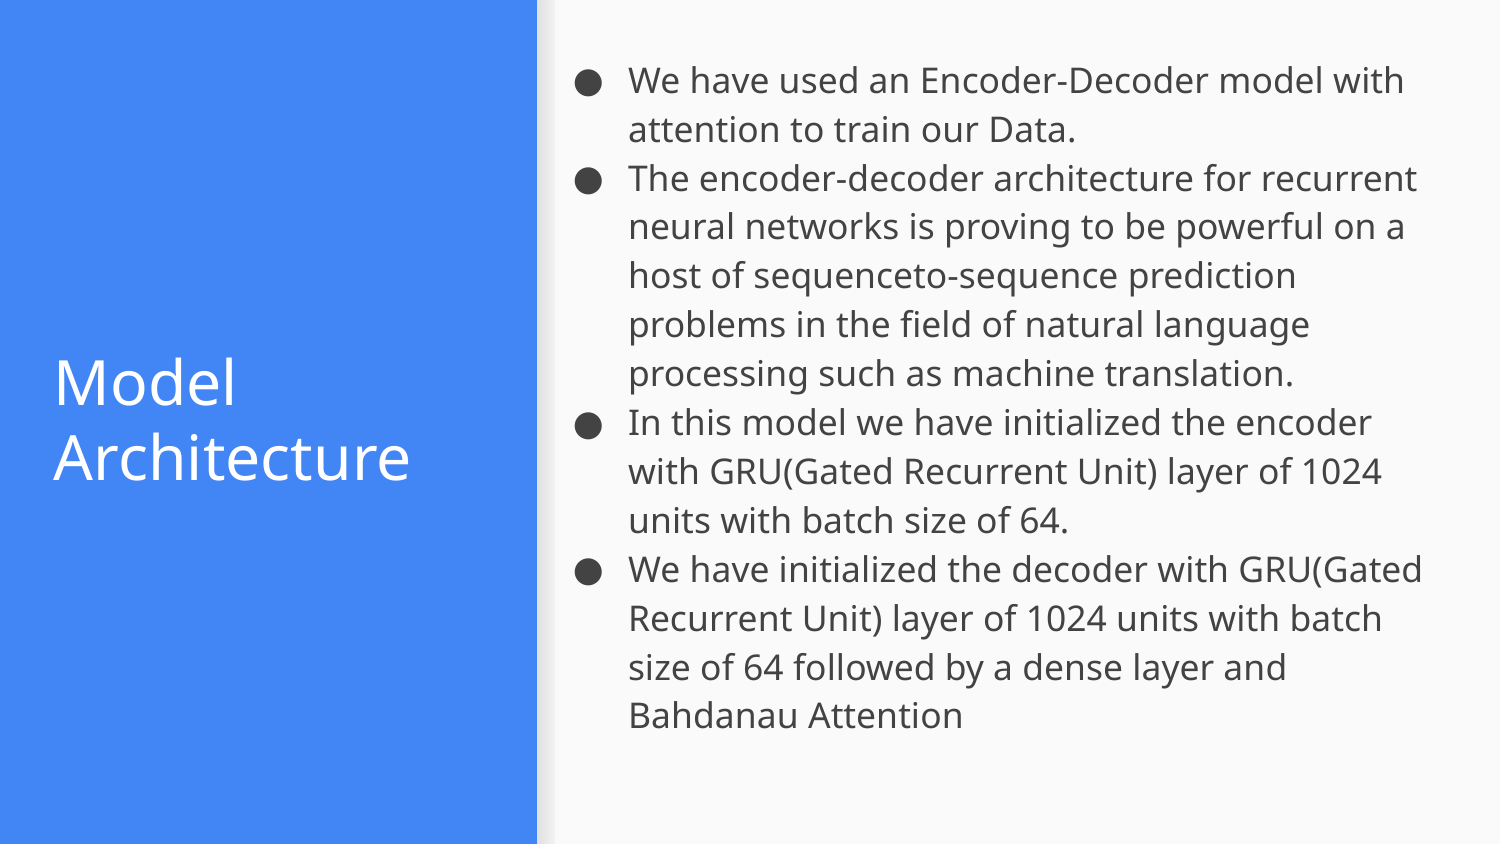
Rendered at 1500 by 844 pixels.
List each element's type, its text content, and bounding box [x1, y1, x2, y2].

title Model Architecture [38, 351, 500, 508]
list We have used an Encoder-Decoder model with attention to train our Data. The encoder-decoder architecture for recurrent neural networks is proving to be powerful on a host of sequenceto-sequence prediction problems in the field of natural language processing such as machine translation. In this model we have initialized the encoder with GRU(Gated Recurrent Unit) layer of 1024 units with batch size of 64. We have initialized the decoder with GRU(Gated Recurrent Unit) layer of 1024 units with batch size of 64 followed by a dense layer and Bahdanau Attention [538, 36, 1461, 808]
